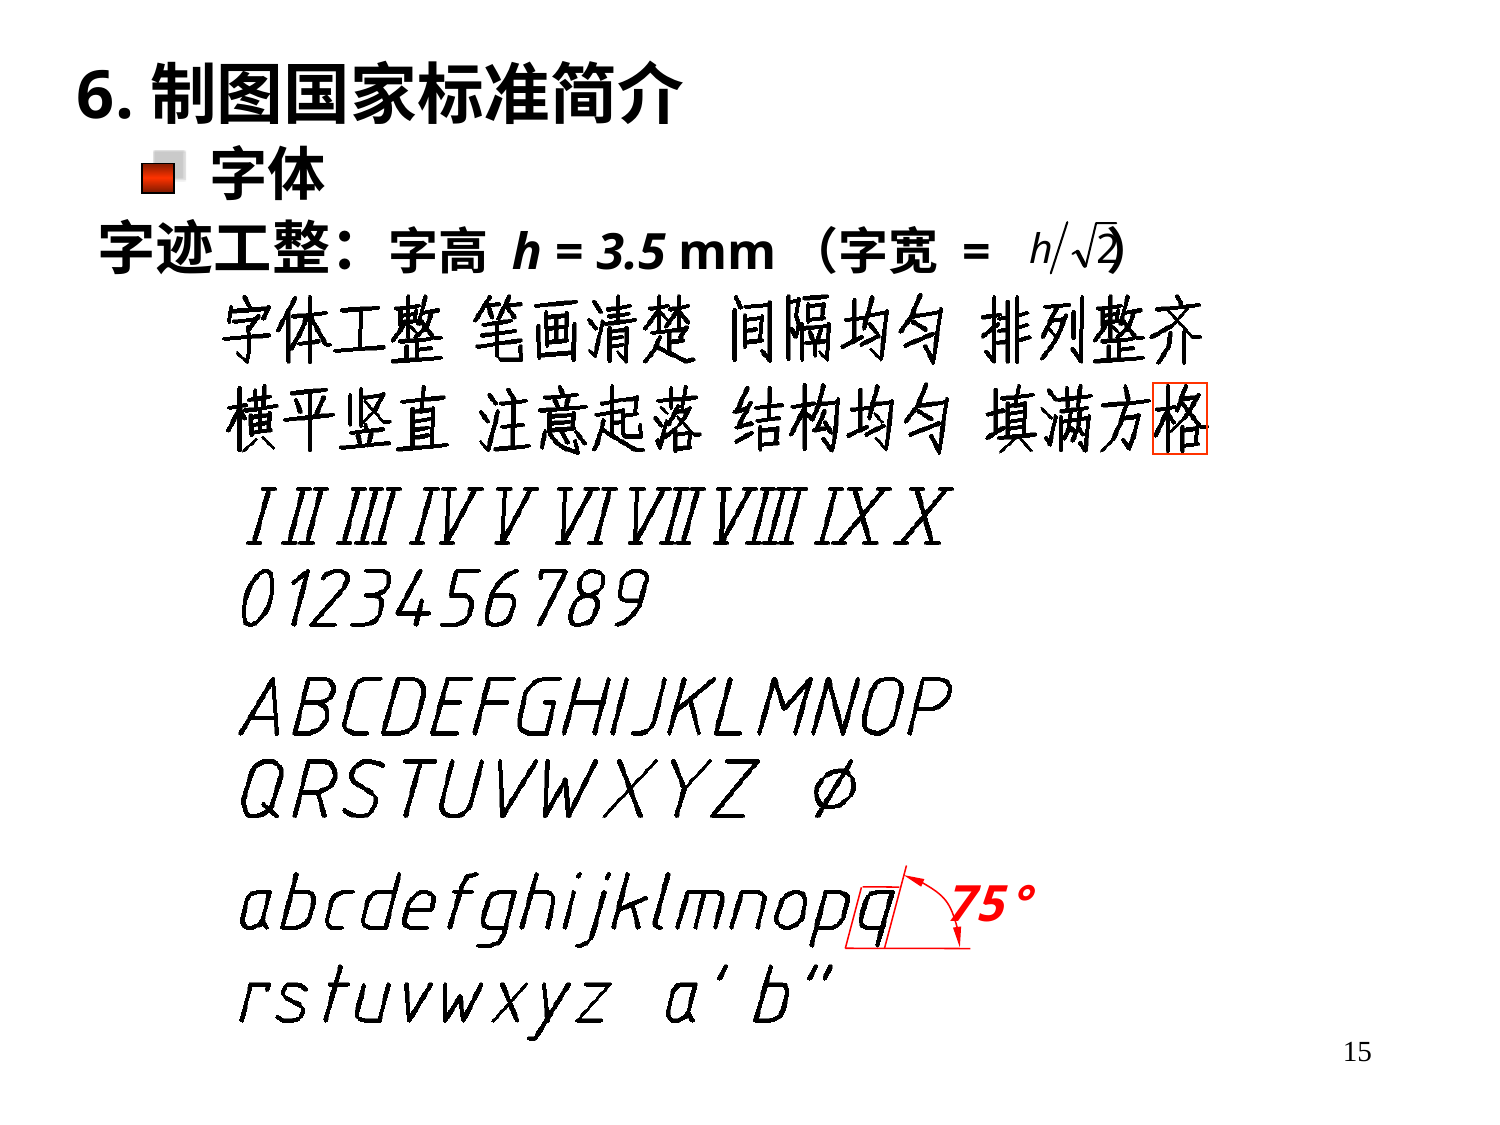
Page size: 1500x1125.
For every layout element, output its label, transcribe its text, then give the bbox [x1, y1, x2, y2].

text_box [229, 864, 959, 1047]
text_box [845, 863, 1100, 949]
text_box 6.制图国家标准简介 [62, 44, 1338, 202]
text_box 字体 [194, 129, 648, 202]
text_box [235, 481, 960, 636]
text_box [55, 203, 1500, 290]
slide_number 15 [1074, 1025, 1388, 1100]
text_box [142, 163, 174, 194]
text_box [213, 297, 1214, 458]
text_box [230, 670, 959, 827]
